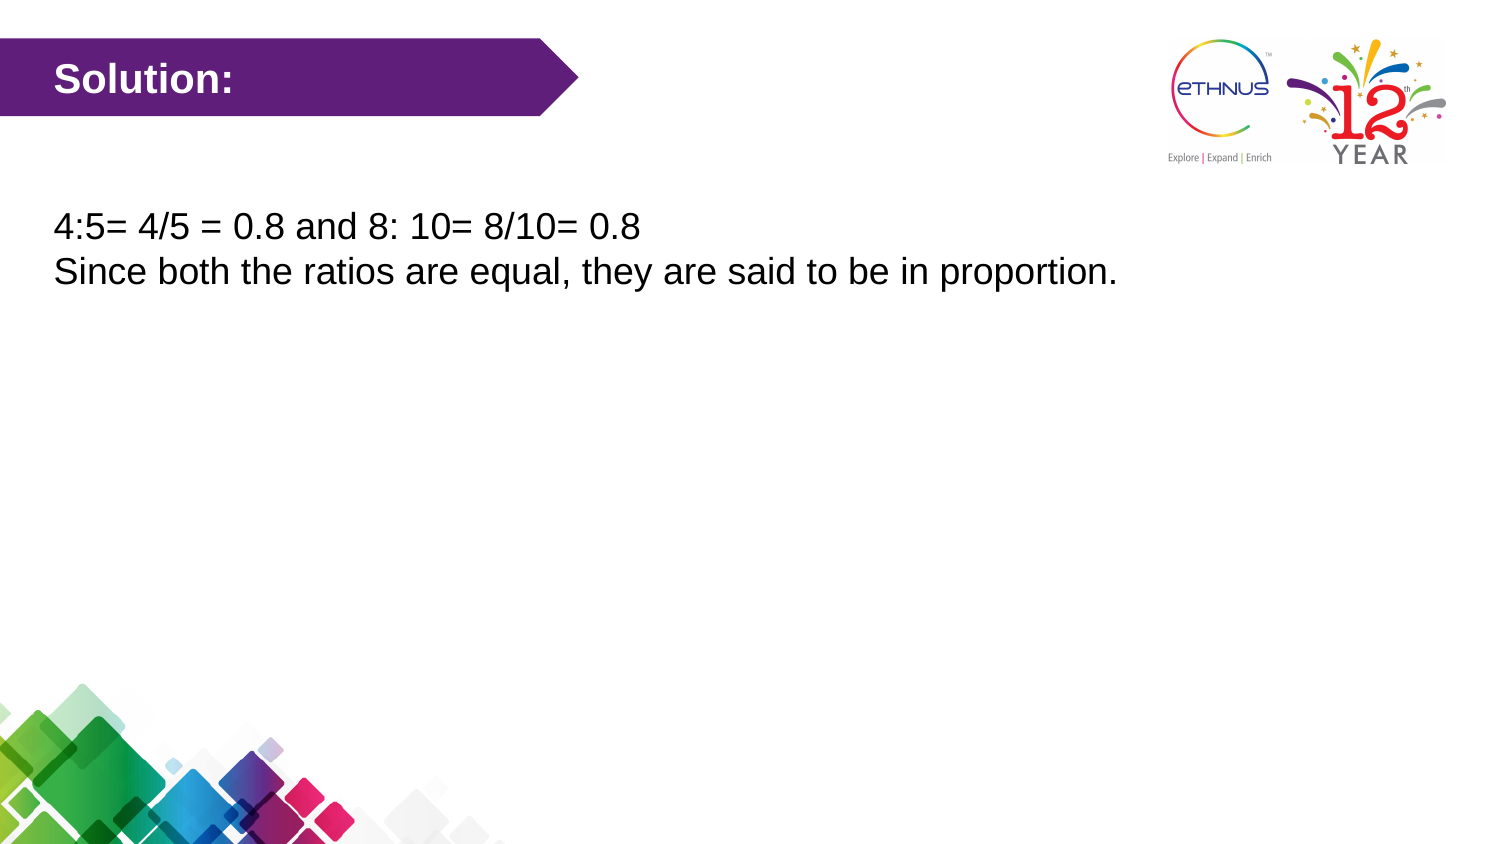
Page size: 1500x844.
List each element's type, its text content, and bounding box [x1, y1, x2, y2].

picture [0, 668, 732, 844]
picture [1167, 38, 1447, 165]
text_box [518, 38, 579, 117]
text_box Solution: [53, 38, 518, 117]
text_box 4:5= 4/5 = 0.8 and 8: 10= 8/10= 0.8 Since both the ratios are equal, they are said to be in proportion. [53, 201, 1168, 407]
text_box [0, 38, 53, 117]
